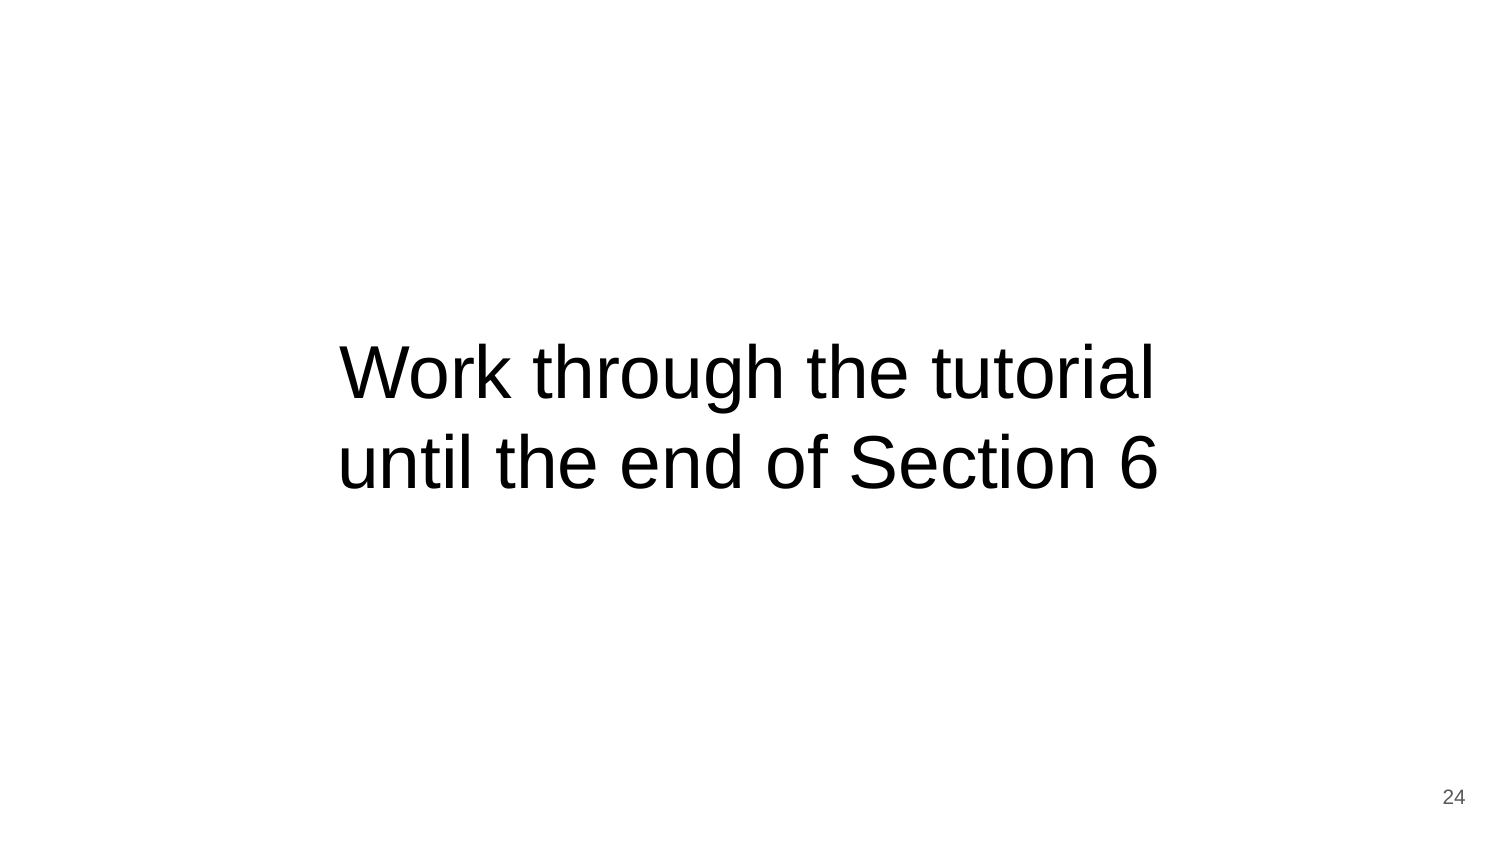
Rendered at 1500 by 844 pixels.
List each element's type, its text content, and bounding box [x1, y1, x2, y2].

text_box Work through the tutorial until the end of Section 6 [314, 321, 1186, 504]
text_box <number> [1438, 783, 1470, 844]
